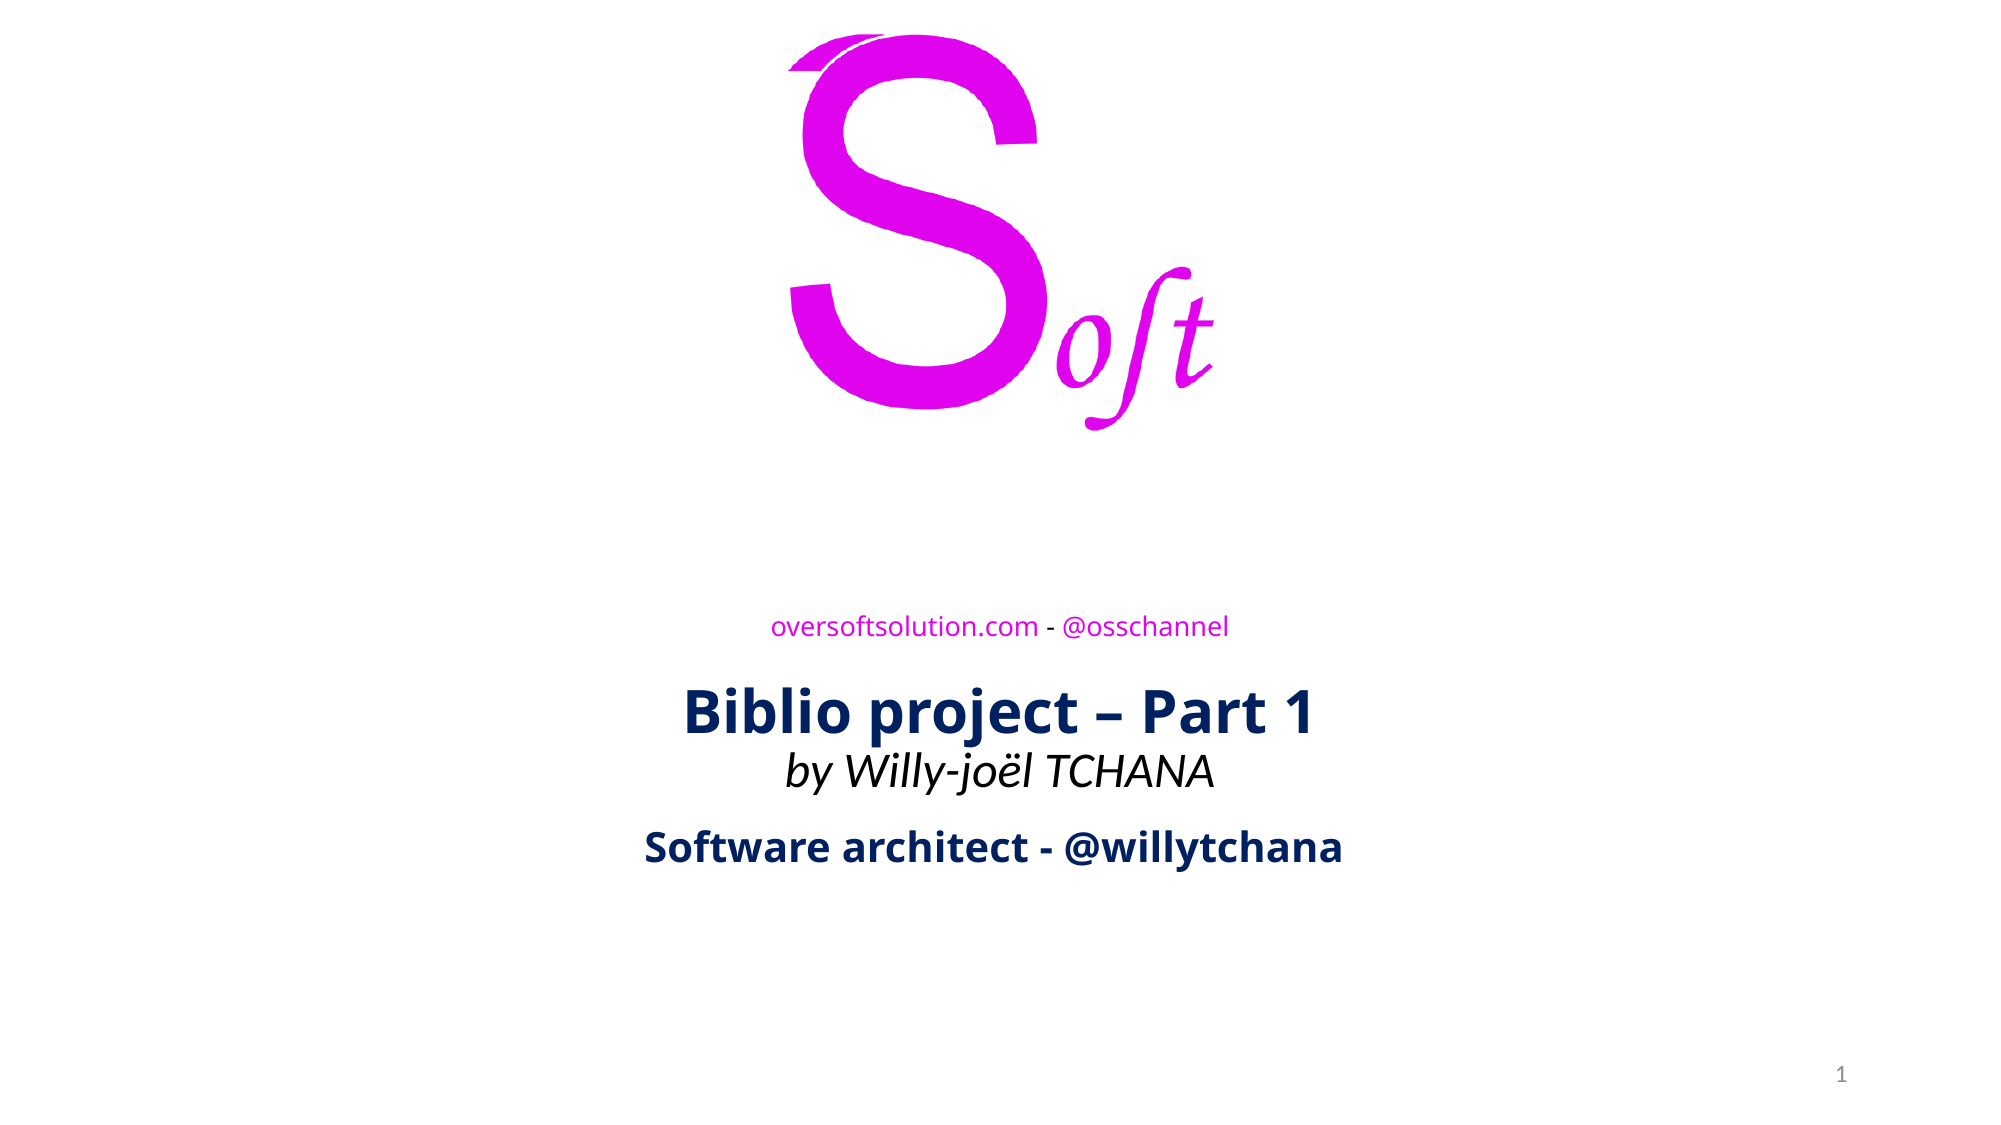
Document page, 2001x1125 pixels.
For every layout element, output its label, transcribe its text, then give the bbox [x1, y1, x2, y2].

slide_number 1 [1412, 1042, 1863, 1103]
title oversoftsolution.com - @osschannel Biblio project – Part 1 [249, 361, 1750, 737]
picture [785, 8, 1215, 438]
subtitle by Willy-joël TCHANA Software architect - @willytchana [249, 737, 1750, 926]
